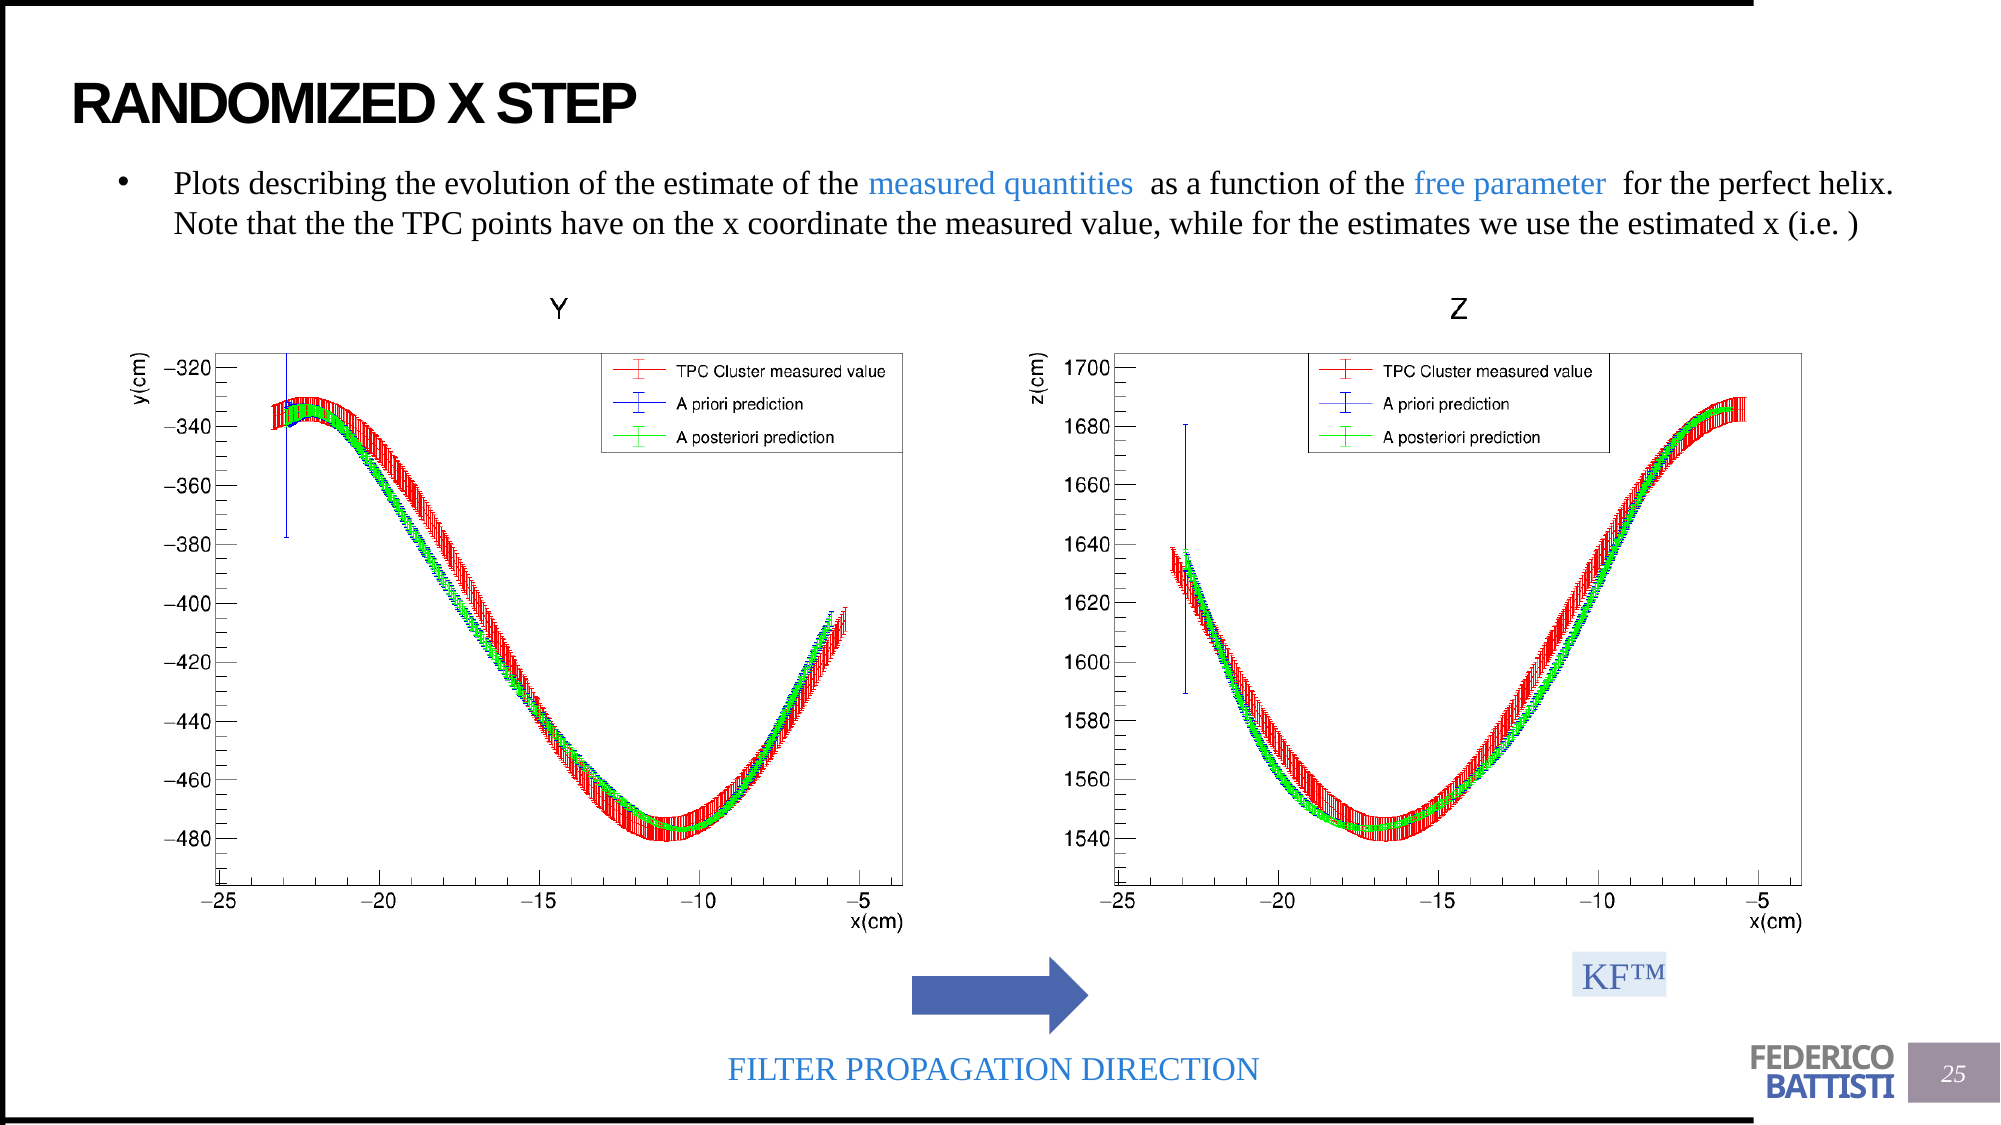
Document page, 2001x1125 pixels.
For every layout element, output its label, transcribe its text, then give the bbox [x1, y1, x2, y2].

text_box FILTER PROPAGATION DIRECTION [712, 1039, 1287, 1095]
title Randomized x step [70, 67, 1781, 142]
picture [130, 285, 988, 952]
slide_number 25 [1931, 1050, 1977, 1096]
picture [1029, 285, 1887, 952]
text_box [912, 956, 1089, 1035]
